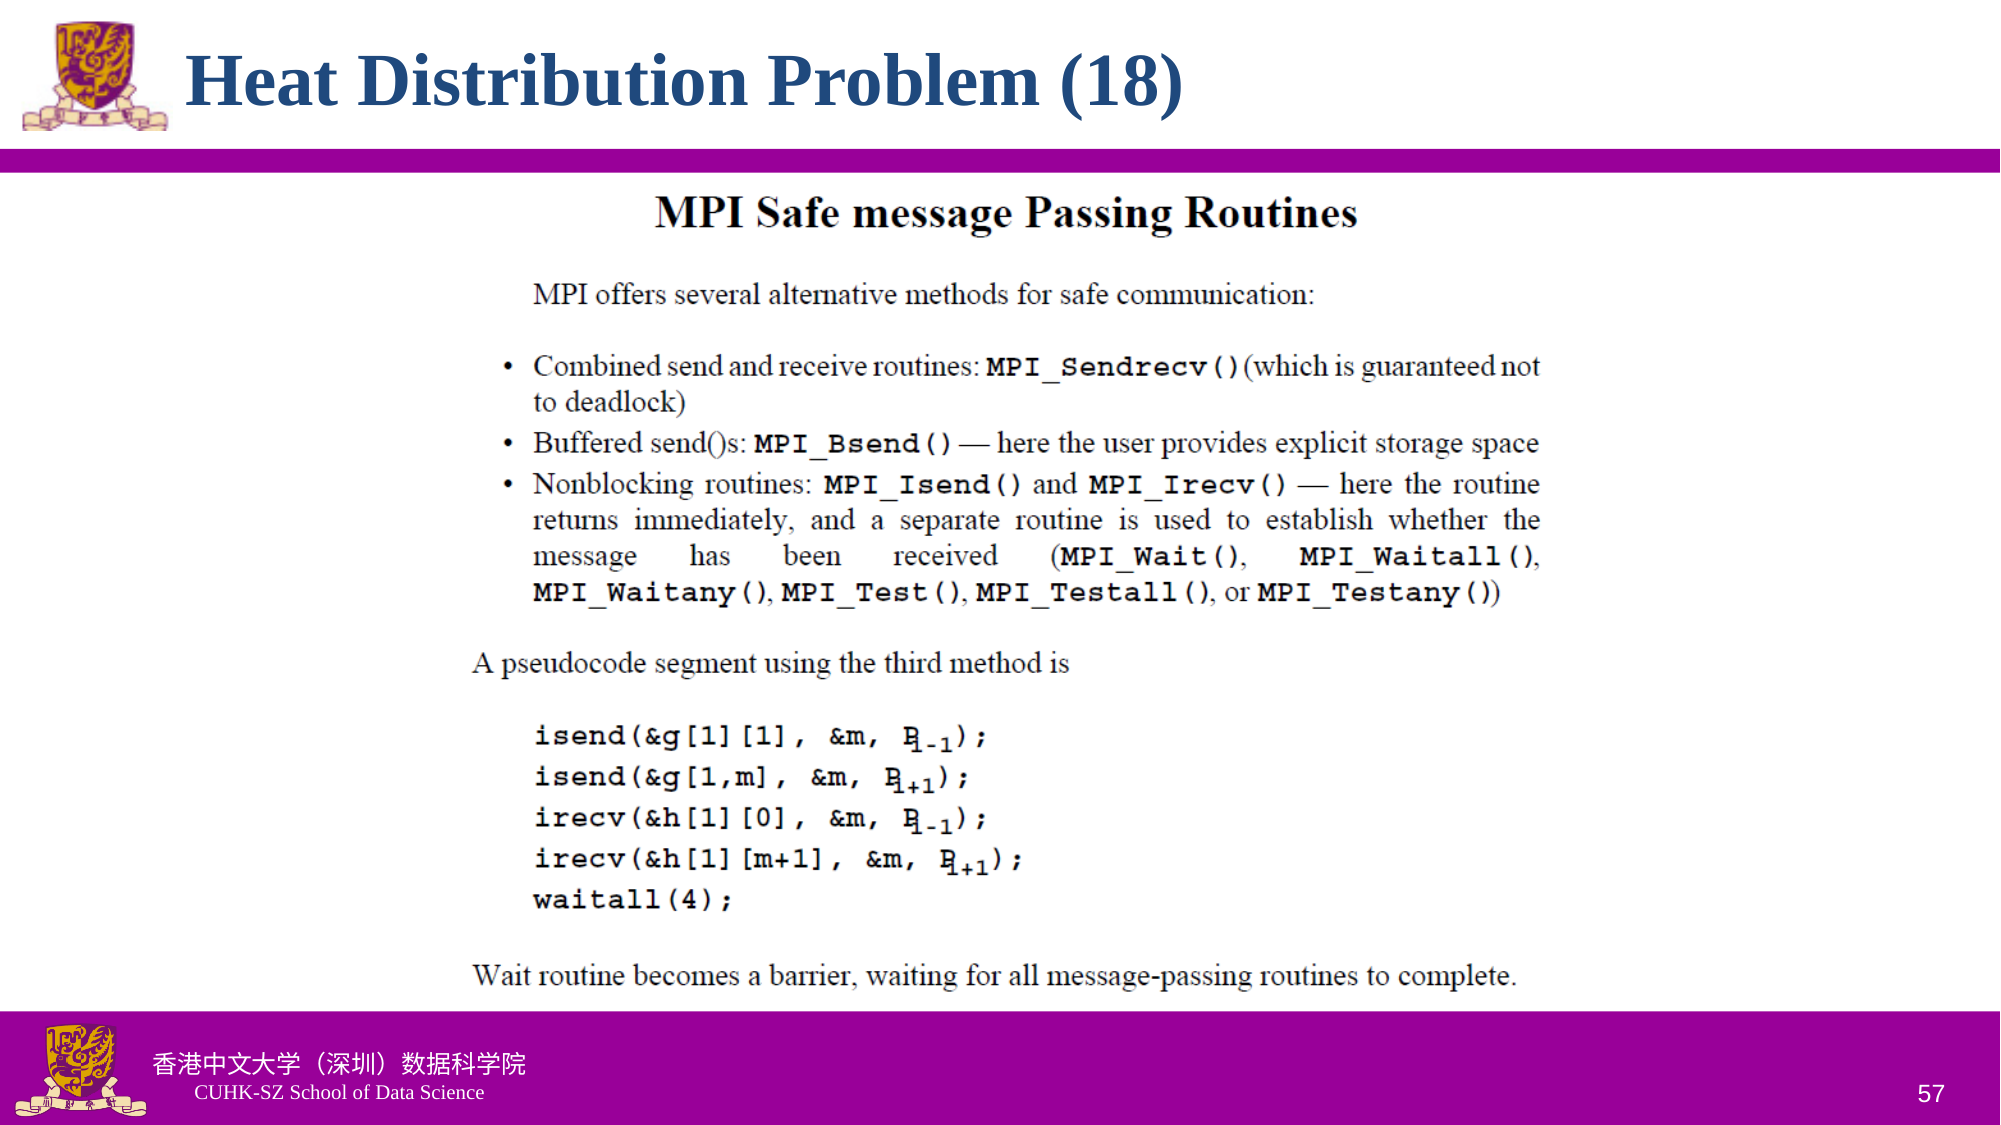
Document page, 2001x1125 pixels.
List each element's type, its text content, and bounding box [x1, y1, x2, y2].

picture [14, 1023, 149, 1117]
picture [21, 20, 169, 131]
picture [468, 180, 1549, 1002]
slide_number 57 [1493, 1070, 1961, 1125]
title Heat Distribution Problem (18) [169, 18, 1927, 133]
